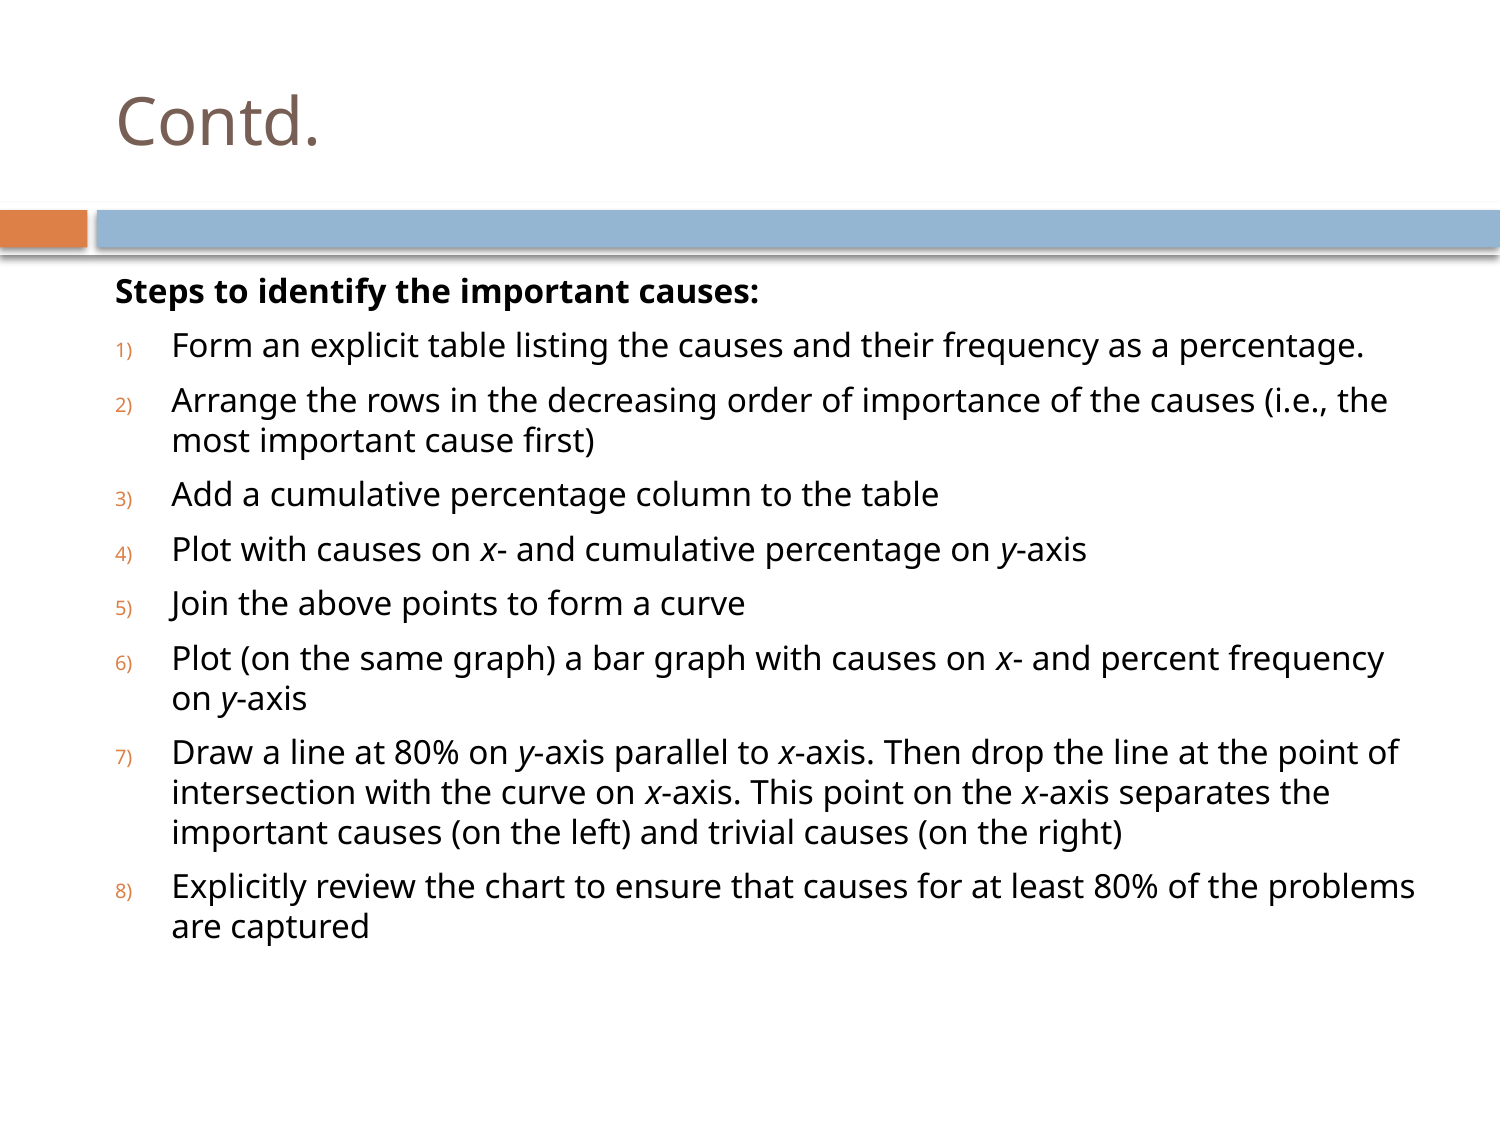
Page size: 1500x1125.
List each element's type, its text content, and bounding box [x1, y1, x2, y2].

list Steps to identify the important causes: Form an explicit table listing the causes and their frequency as a percentage. Arrange the rows in the decreasing order of importance of the causes (i.e., the most important cause first) Add a cumulative percentage column to the table Plot with causes on x- and cumulative percentage on y-axis Join the above points to form a curve Plot (on the same graph) a bar graph with causes on x- and percent frequency on y-axis Draw a line at 80% on y-axis parallel to x-axis. Then drop the line at the point of intersection with the curve on x-axis. This point on the x-axis separates the important causes (on the left) and trivial causes (on the right) Explicitly review the chart to ensure that causes for at least 80% of the problems are captured [100, 262, 1438, 1000]
title Contd. [100, 37, 1438, 200]
